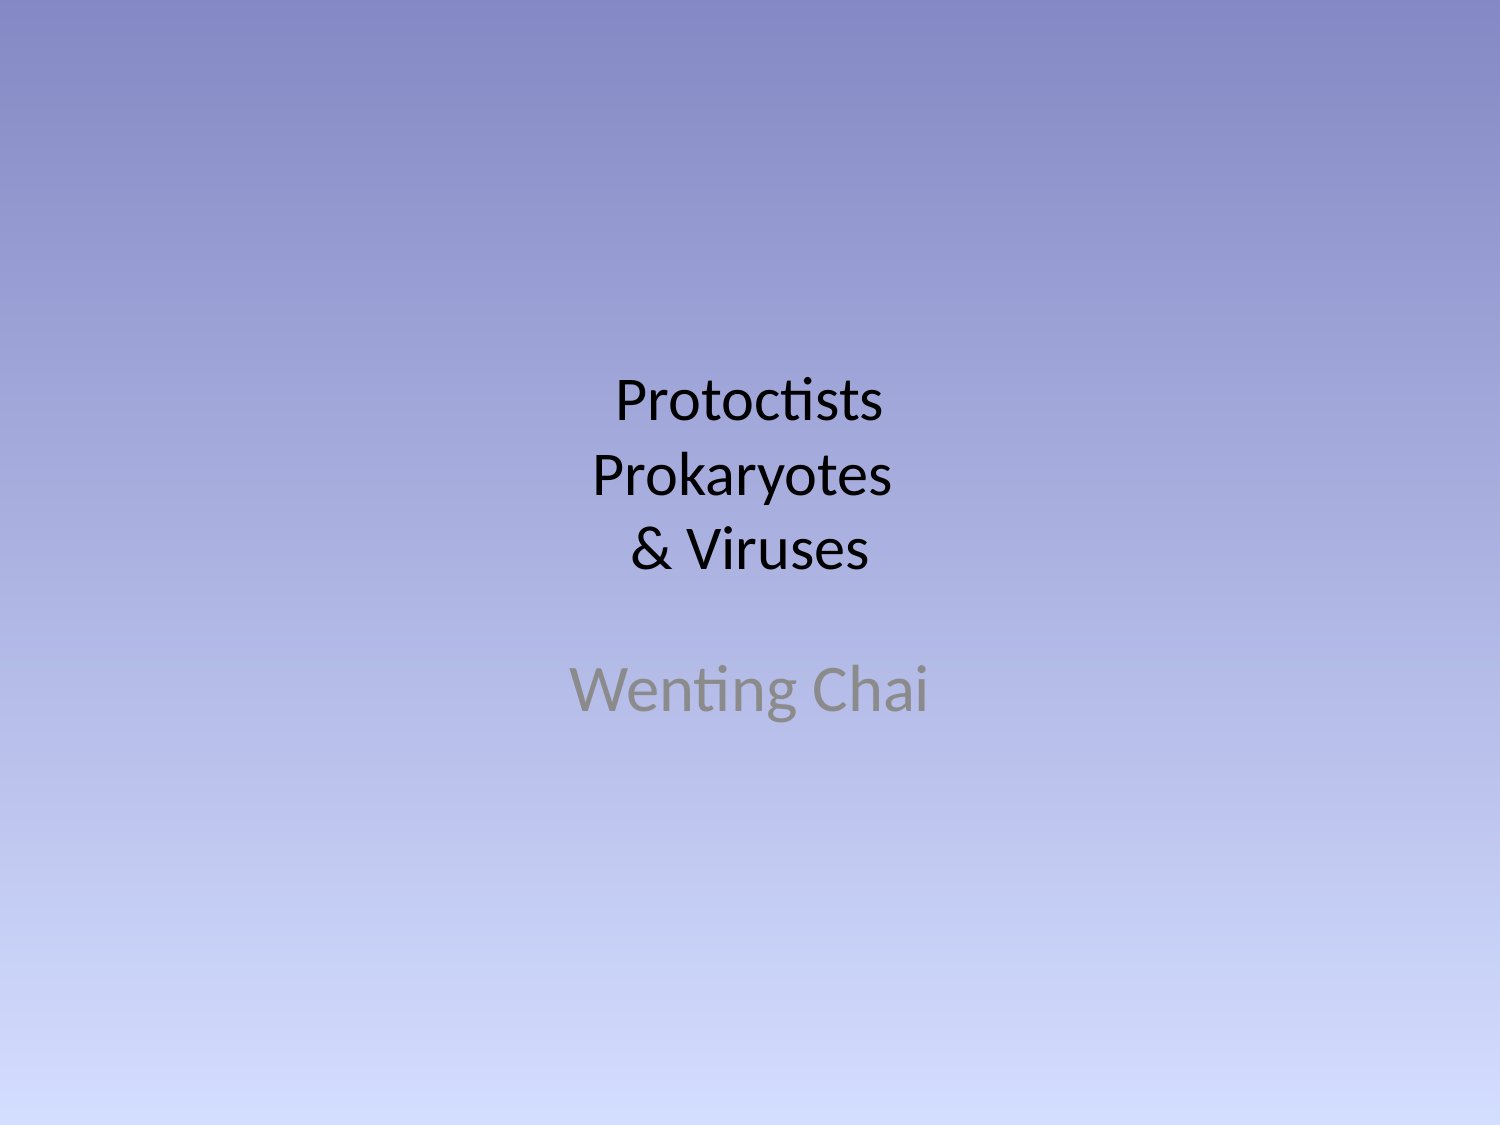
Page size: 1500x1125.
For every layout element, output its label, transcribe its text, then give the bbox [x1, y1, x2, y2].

subtitle Wenting Chai [225, 637, 1275, 925]
title Protoctists Prokaryotes & Viruses [112, 349, 1388, 591]
